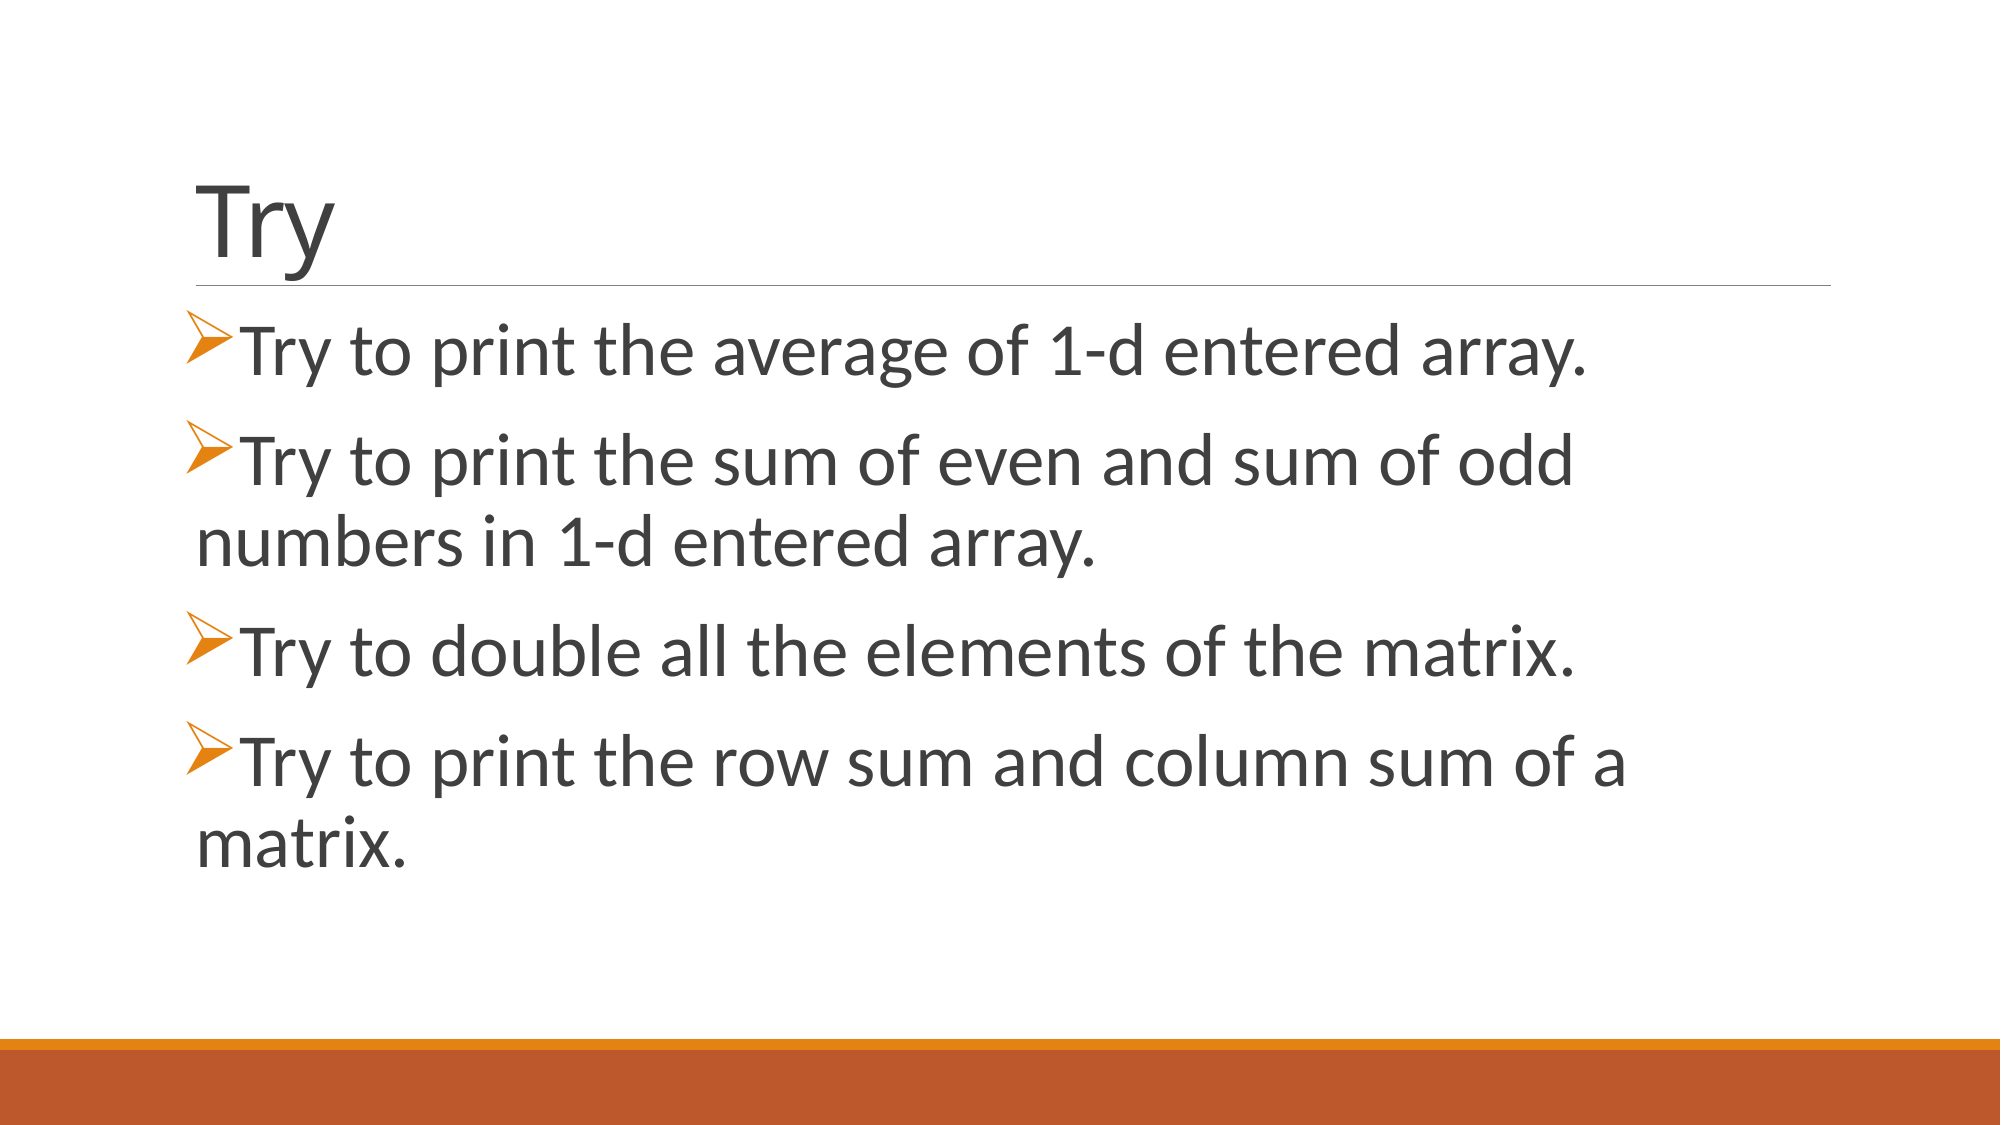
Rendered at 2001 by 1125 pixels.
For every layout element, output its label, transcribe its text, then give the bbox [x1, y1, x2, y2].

list Try to print the average of 1-d entered array. Try to print the sum of even and sum of odd numbers in 1-d entered array. Try to double all the elements of the matrix. Try to print the row sum and column sum of a matrix. [180, 302, 1830, 963]
title Try [180, 47, 1830, 285]
